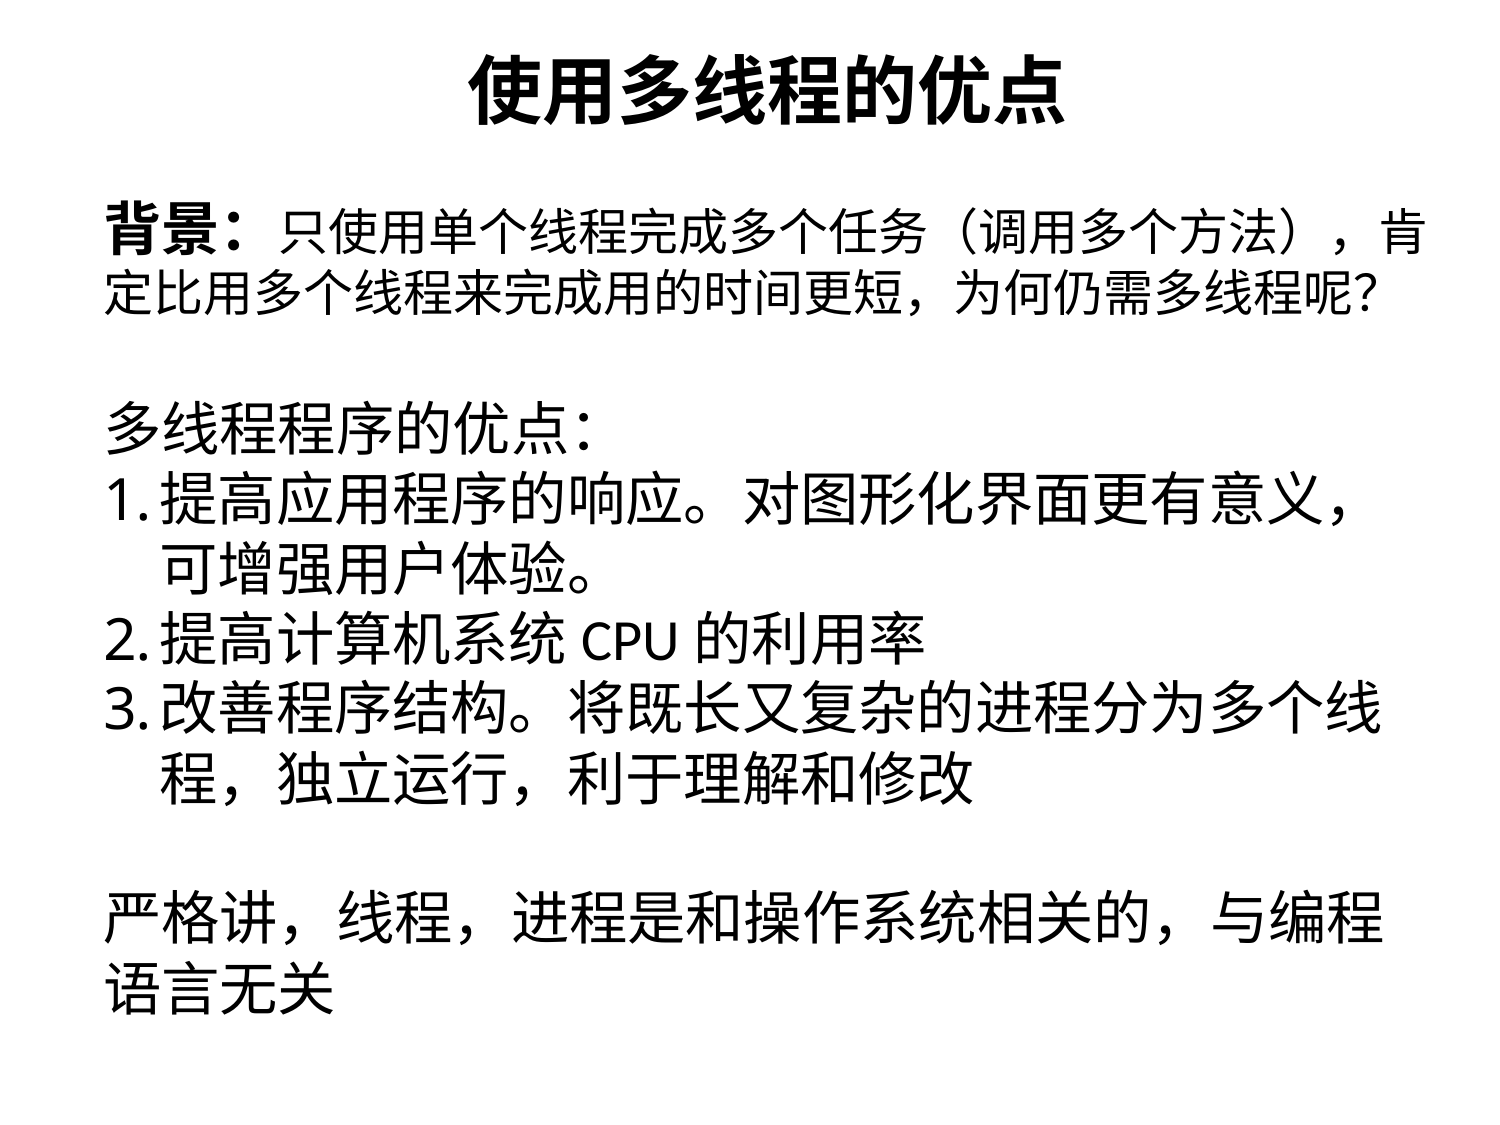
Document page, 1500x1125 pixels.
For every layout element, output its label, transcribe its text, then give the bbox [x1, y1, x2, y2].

text_box 背景：只使用单个线程完成多个任务（调用多个方法），肯定比用多个线程来完成用的时间更短，为何仍需多线程呢？ 多线程程序的优点： 提高应用程序的响应。对图形化界面更有意义，可增强用户体验。 提高计算机系统CPU的利用率 改善程序结构。将既长又复杂的进程分为多个线程，独立运行，利于理解和修改 严格讲，线程，进程是和操作系统相关的，与编程语言无关 [88, 184, 1447, 1029]
title 使用多线程的优点 [273, 19, 1262, 159]
